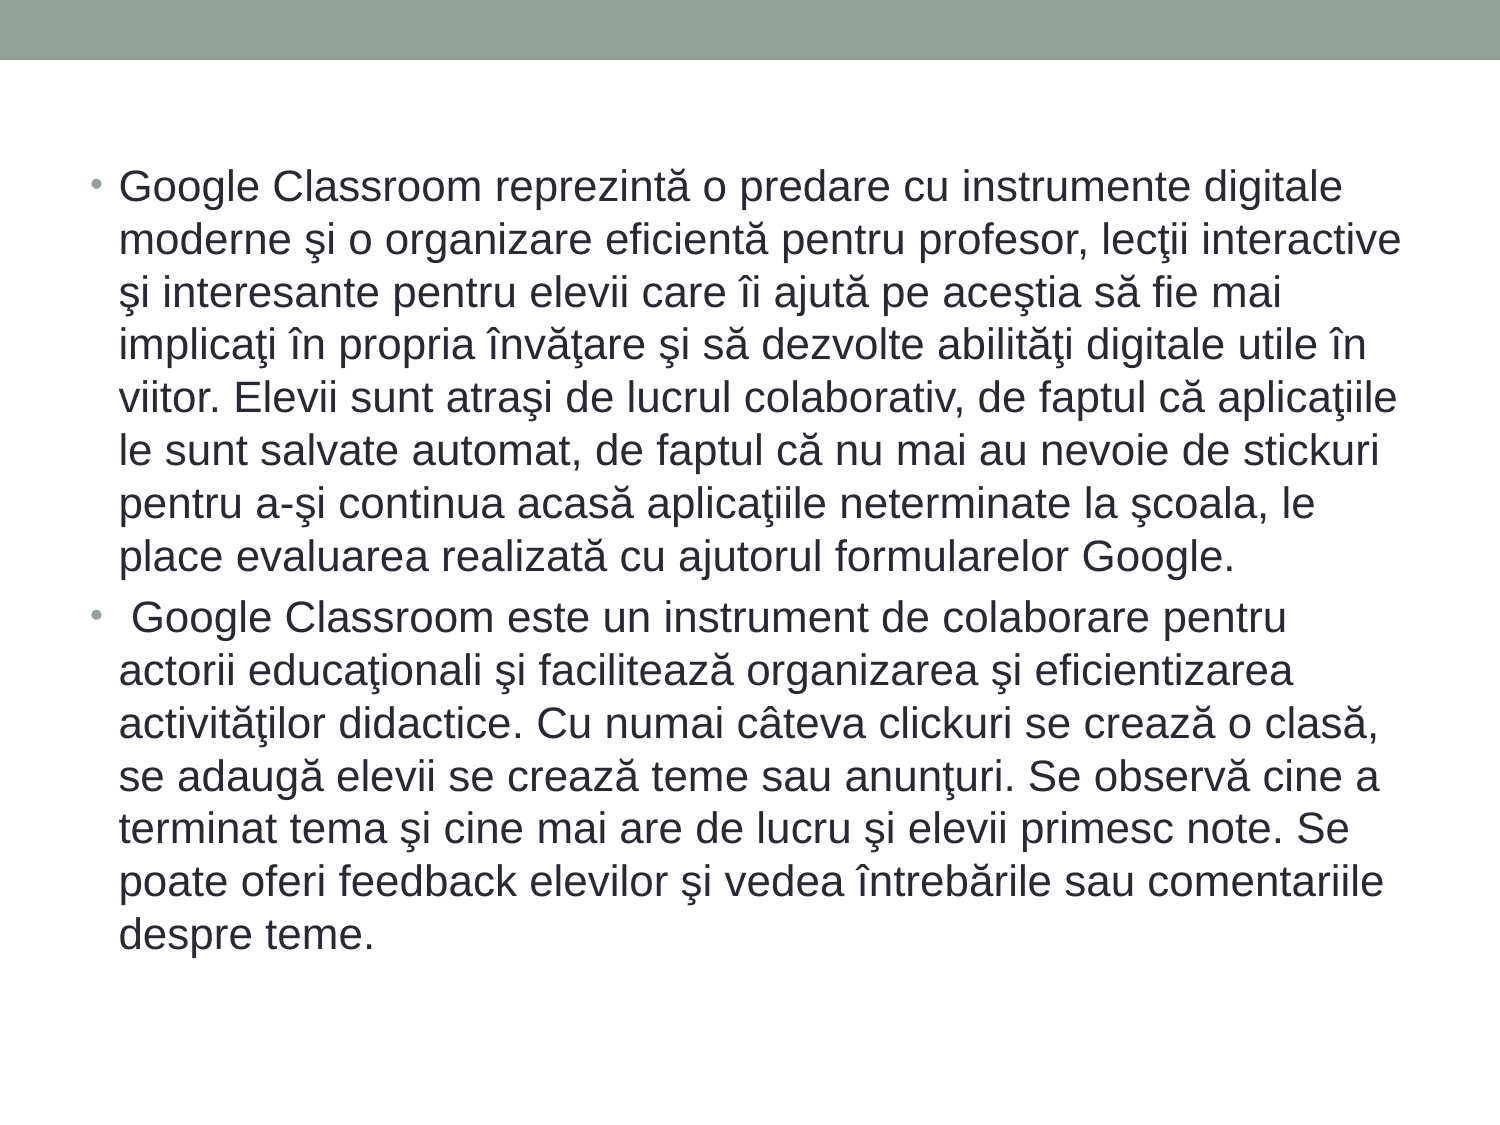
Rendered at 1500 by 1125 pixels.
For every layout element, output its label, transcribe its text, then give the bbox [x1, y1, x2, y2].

list Google Classroom reprezintă o predare cu instrumente digitale moderne şi o organizare eficientă pentru profesor, lecţii interactive şi interesante pentru elevii care îi ajută pe aceştia să fie mai implicaţi în propria învăţare şi să dezvolte abilităţi digitale utile în viitor. Elevii sunt atraşi de lucrul colaborativ, de faptul că aplicaţiile le sunt salvate automat, de faptul că nu mai au nevoie de stickuri pentru a-şi continua acasă aplicaţiile neterminate la şcoala, le place evaluarea realizată cu ajutorul formularelor Google. Google Classroom este un instrument de colaborare pentru actorii educaţionali şi facilitează organizarea şi eficientizarea activităţilor didactice. Cu numai câteva clickuri se crează o clasă, se adaugă elevii se crează teme sau anunţuri. Se observă cine a terminat tema şi cine mai are de lucru şi elevii primesc note. Se poate oferi feedback elevilor şi vedea întrebările sau comentariile despre teme. [75, 149, 1425, 1005]
